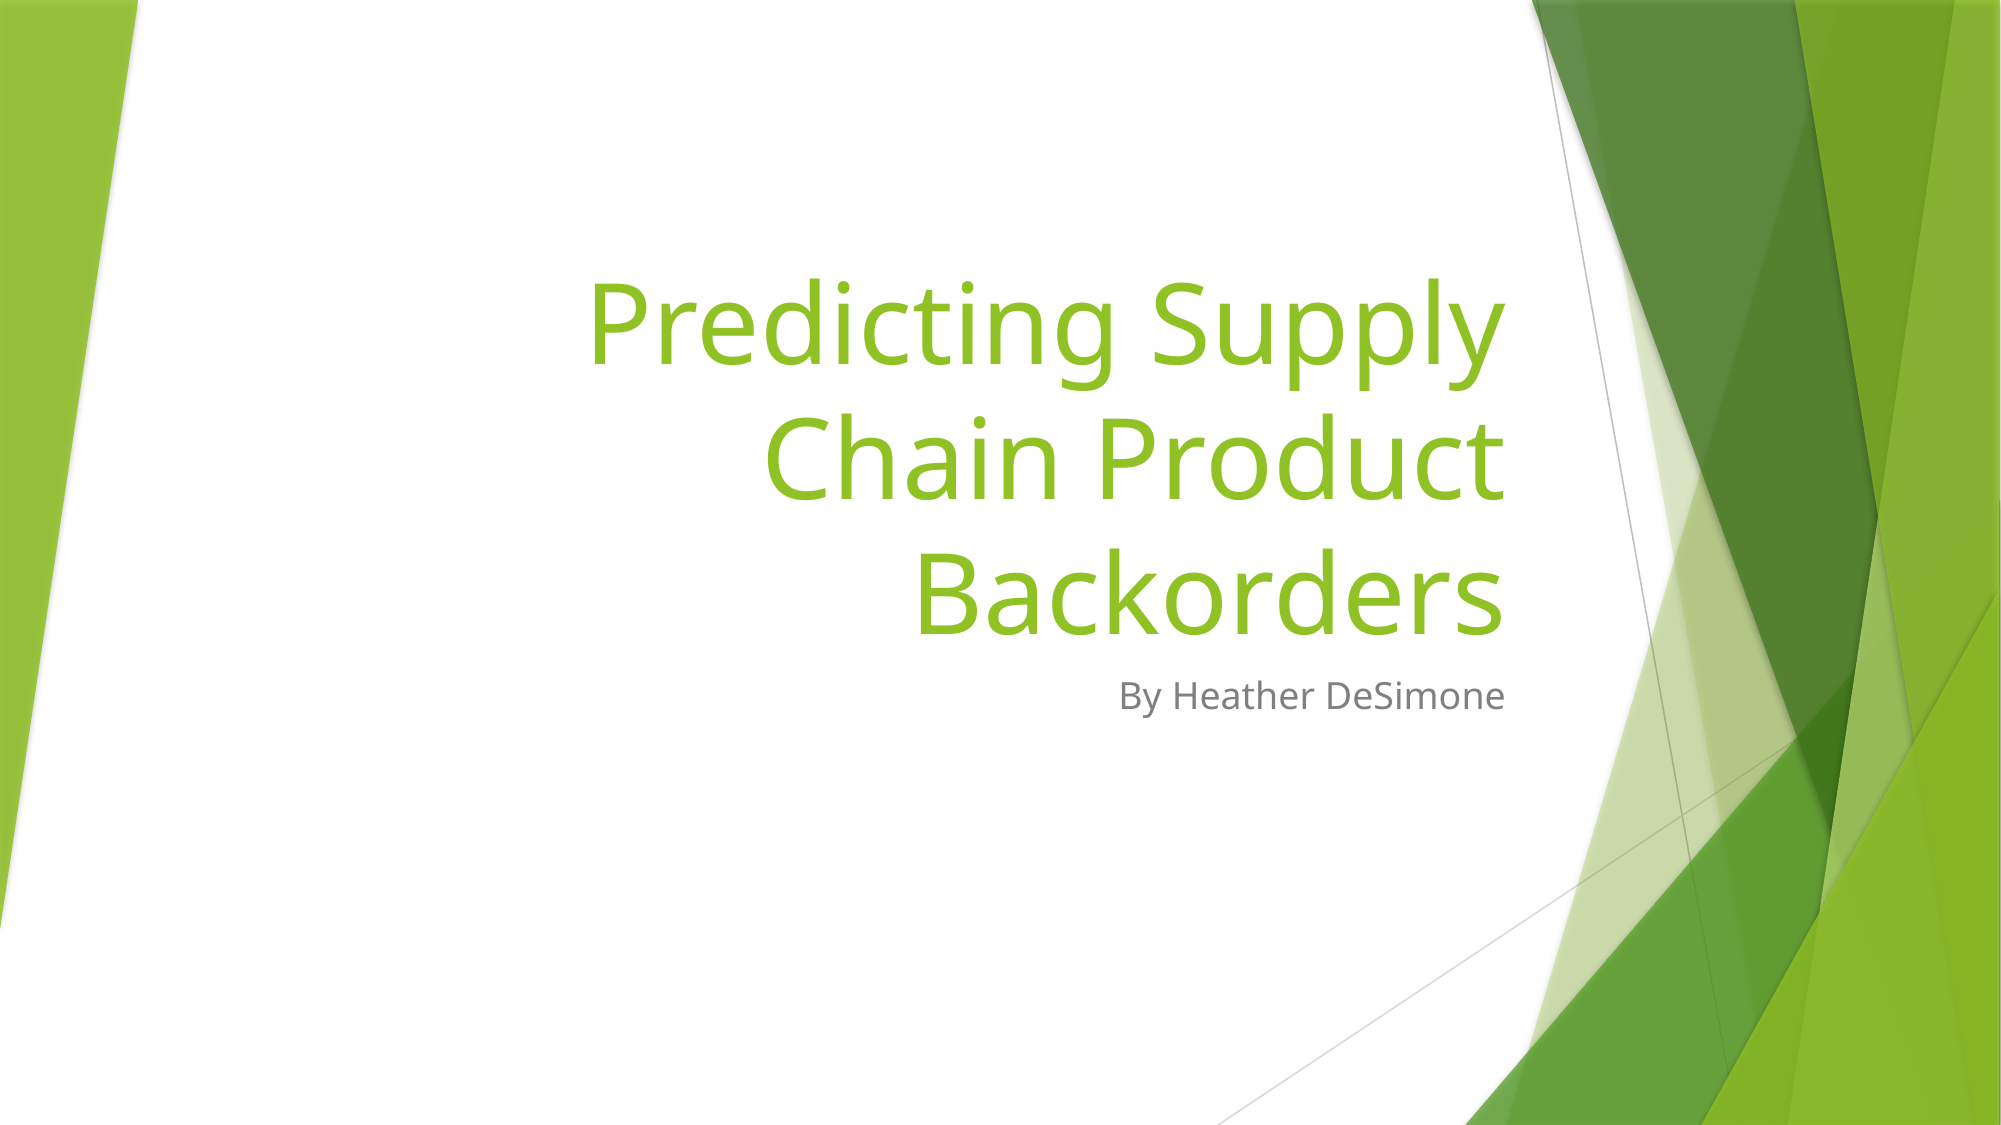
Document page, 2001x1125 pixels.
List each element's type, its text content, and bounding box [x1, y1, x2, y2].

title Predicting Supply Chain Product Backorders [247, 394, 1522, 664]
subtitle By Heather DeSimone [247, 664, 1522, 845]
